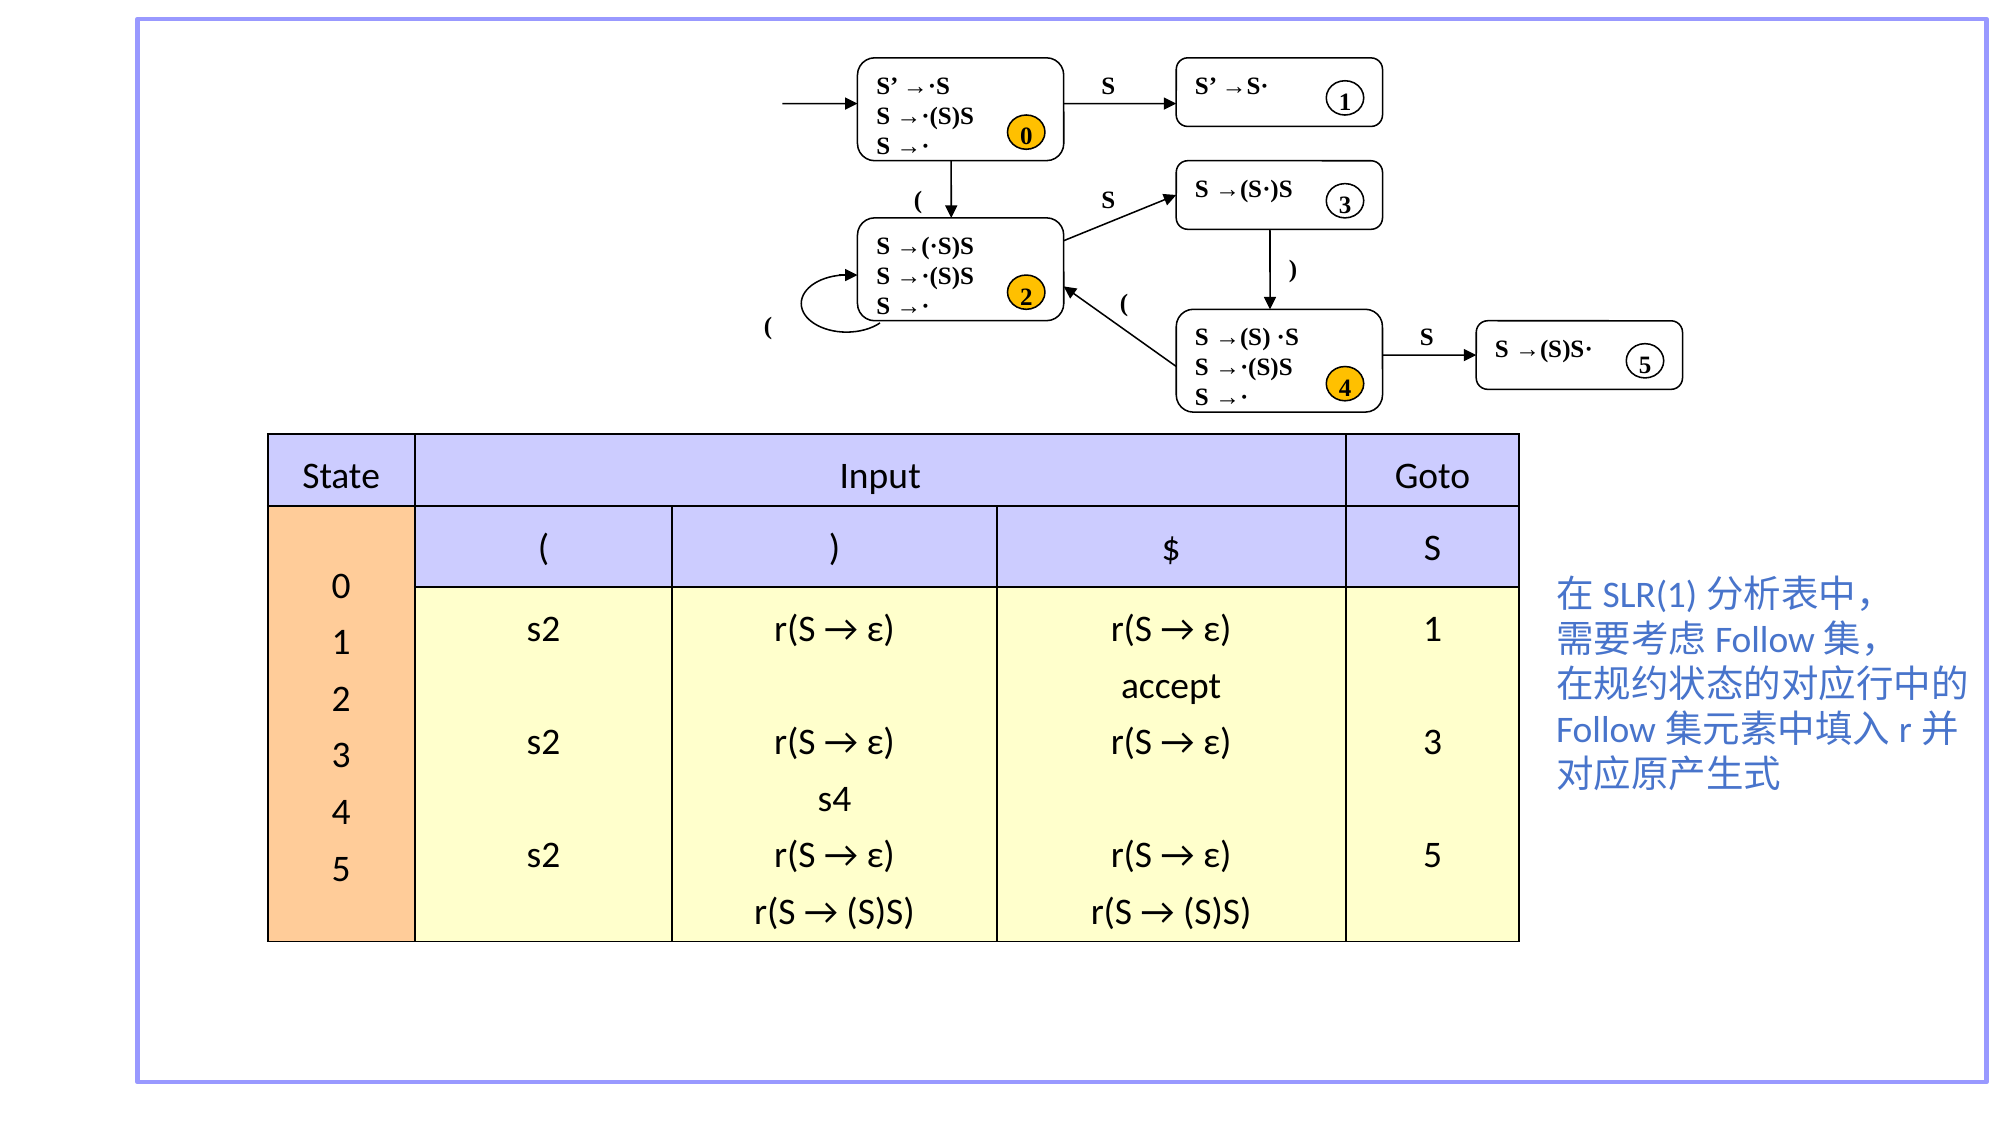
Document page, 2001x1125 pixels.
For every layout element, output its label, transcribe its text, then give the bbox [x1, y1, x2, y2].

table_cell 0 1 2 3 4 5 [269, 507, 414, 941]
table_cell r(S → ε) accept r(S → ε) r(S → ε) r(S → (S)S) [998, 588, 1345, 941]
text_box 在SLR(1)分析表中， 需要考虑Follow集， 在规约状态的对应行中的Follow集元素中填入r并对应原产生式 [1541, 562, 2000, 803]
table_header Input [416, 435, 1345, 505]
table_cell 1 3 5 [1347, 588, 1518, 941]
table_cell r(S → ε) r(S → ε) s4 r(S → ε) r(S → (S)S) [673, 588, 996, 941]
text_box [763, 57, 1683, 413]
table_cell S [1347, 507, 1518, 586]
table_cell $ [998, 507, 1345, 586]
table_cell ) [673, 507, 996, 586]
table_header State [269, 435, 414, 505]
table_header Goto [1347, 435, 1518, 505]
table_cell s2 s2 s2 [416, 588, 671, 941]
table_cell ( [416, 507, 671, 586]
